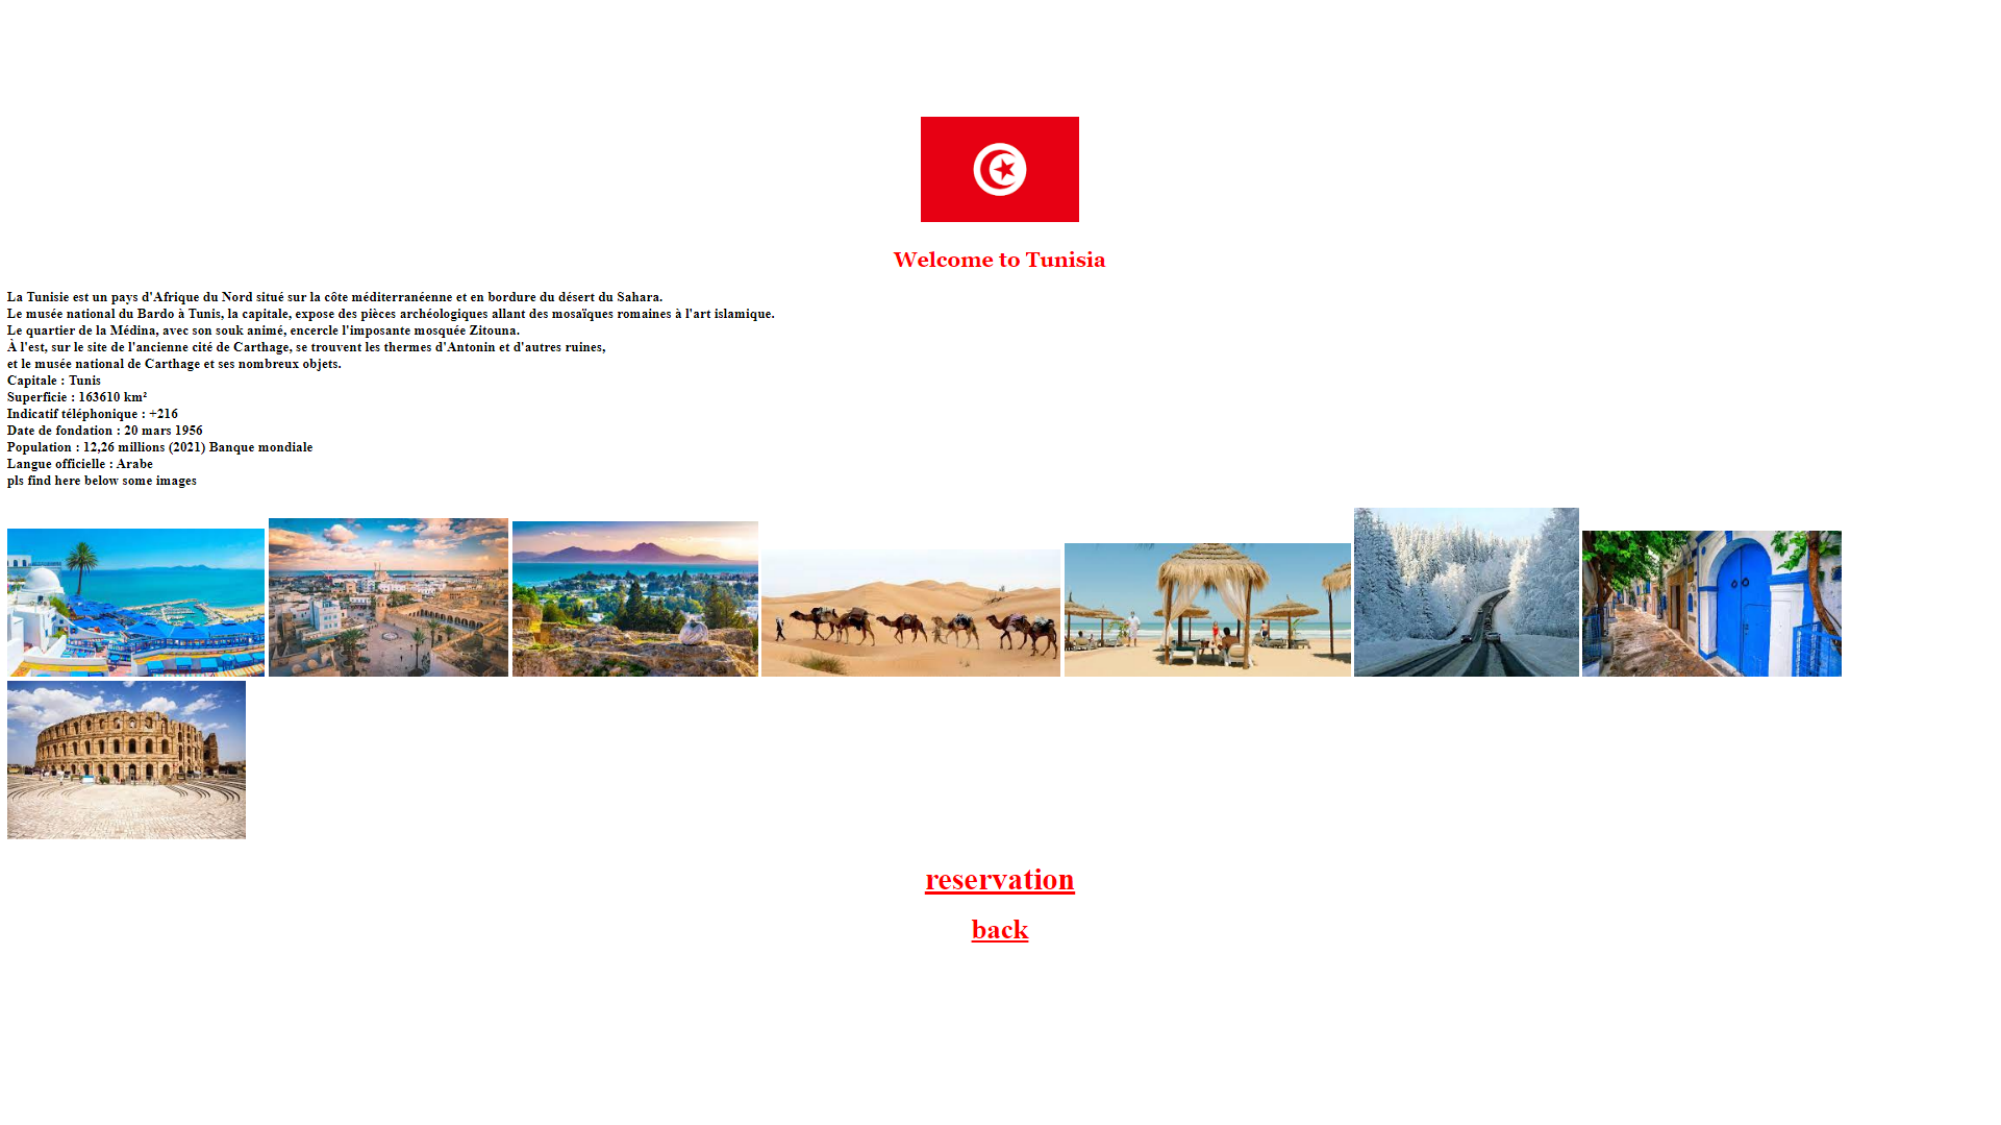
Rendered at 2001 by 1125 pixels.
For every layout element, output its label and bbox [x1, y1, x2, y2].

picture [0, 98, 2000, 1027]
